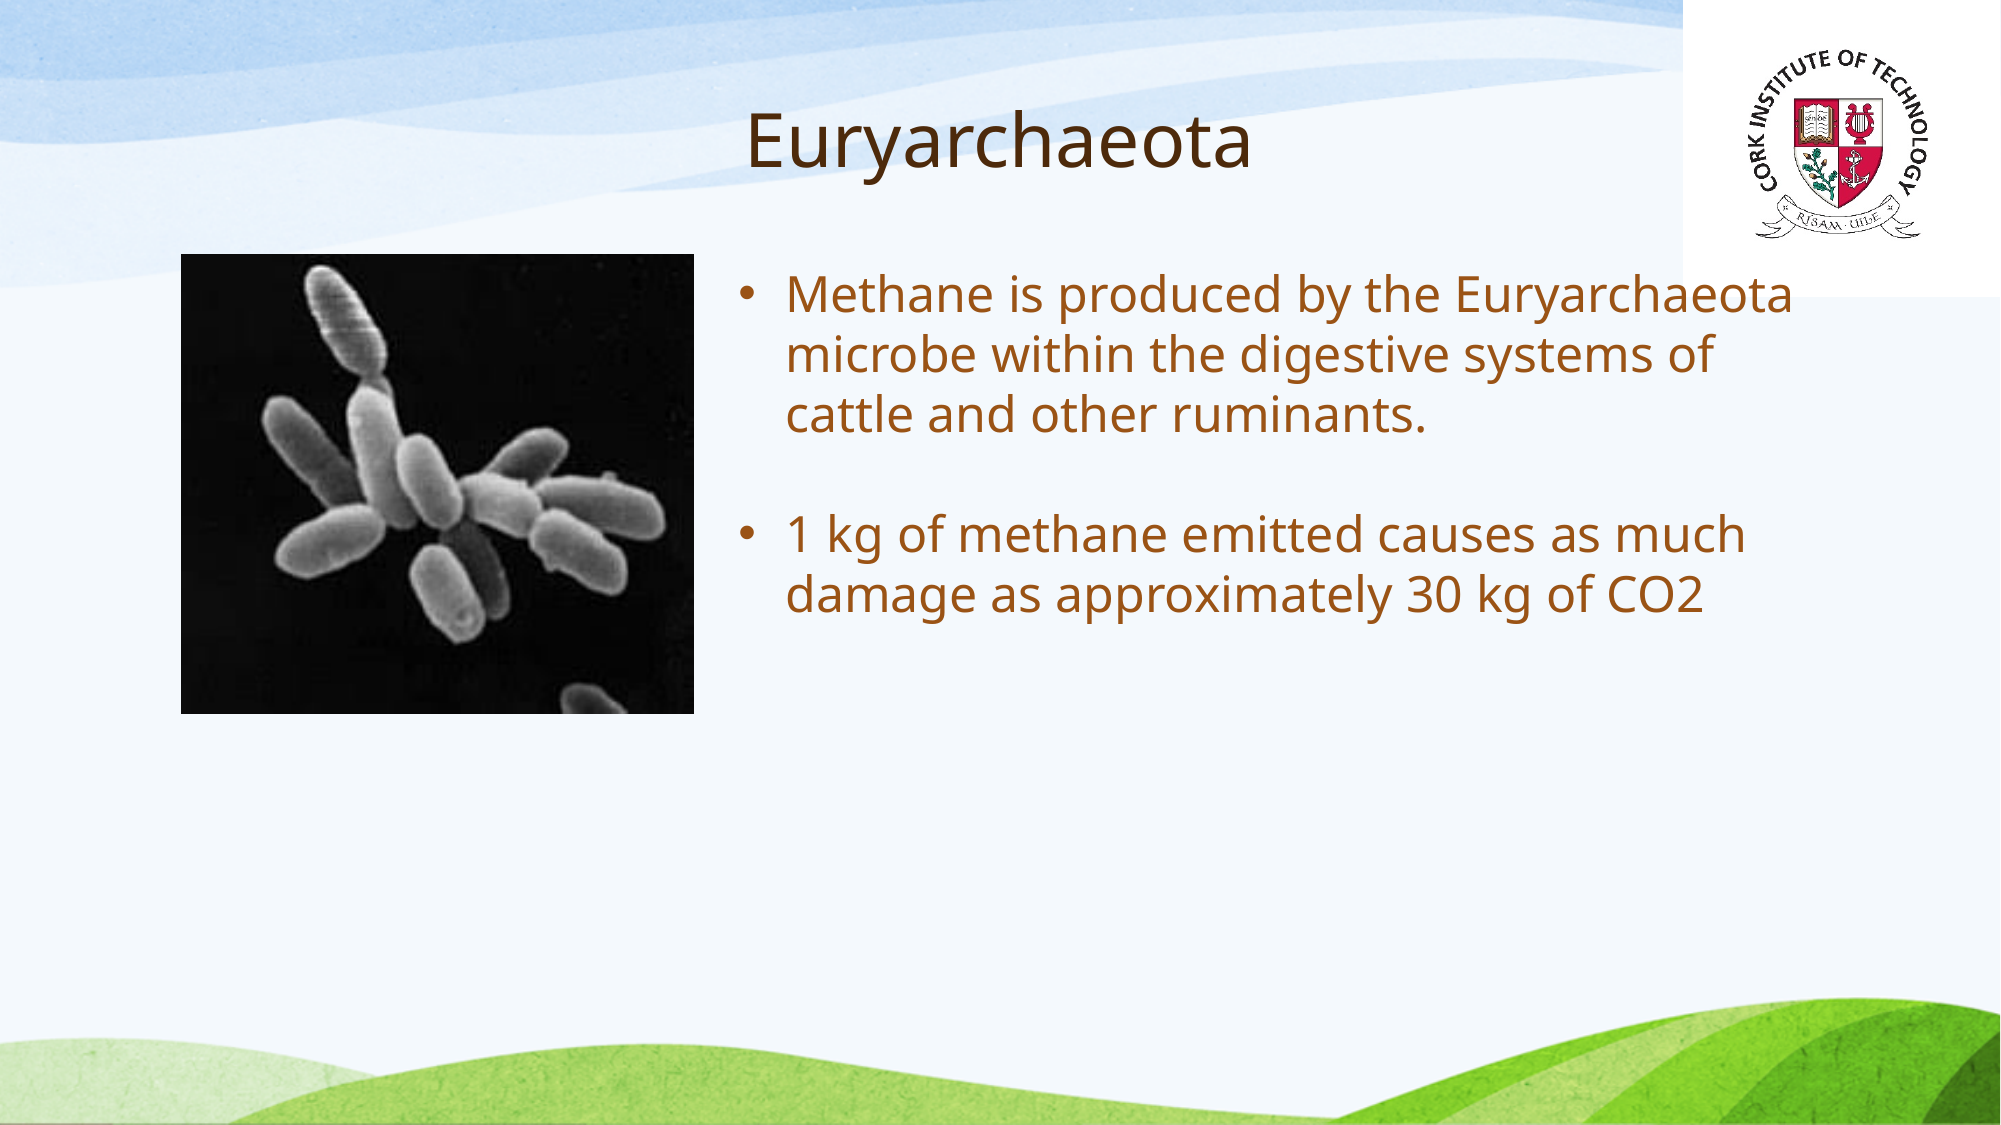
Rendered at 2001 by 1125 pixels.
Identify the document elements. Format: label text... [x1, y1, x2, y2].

text_box Euryarchaeota [178, 0, 1822, 288]
text_box Methane is produced by the Euryarchaeota microbe within the digestive systems of cattle and other ruminants. 1 kg of methane emitted causes as much damage as approximately 30 kg of CO2 [723, 254, 1819, 870]
picture [0, 0, 2001, 1125]
